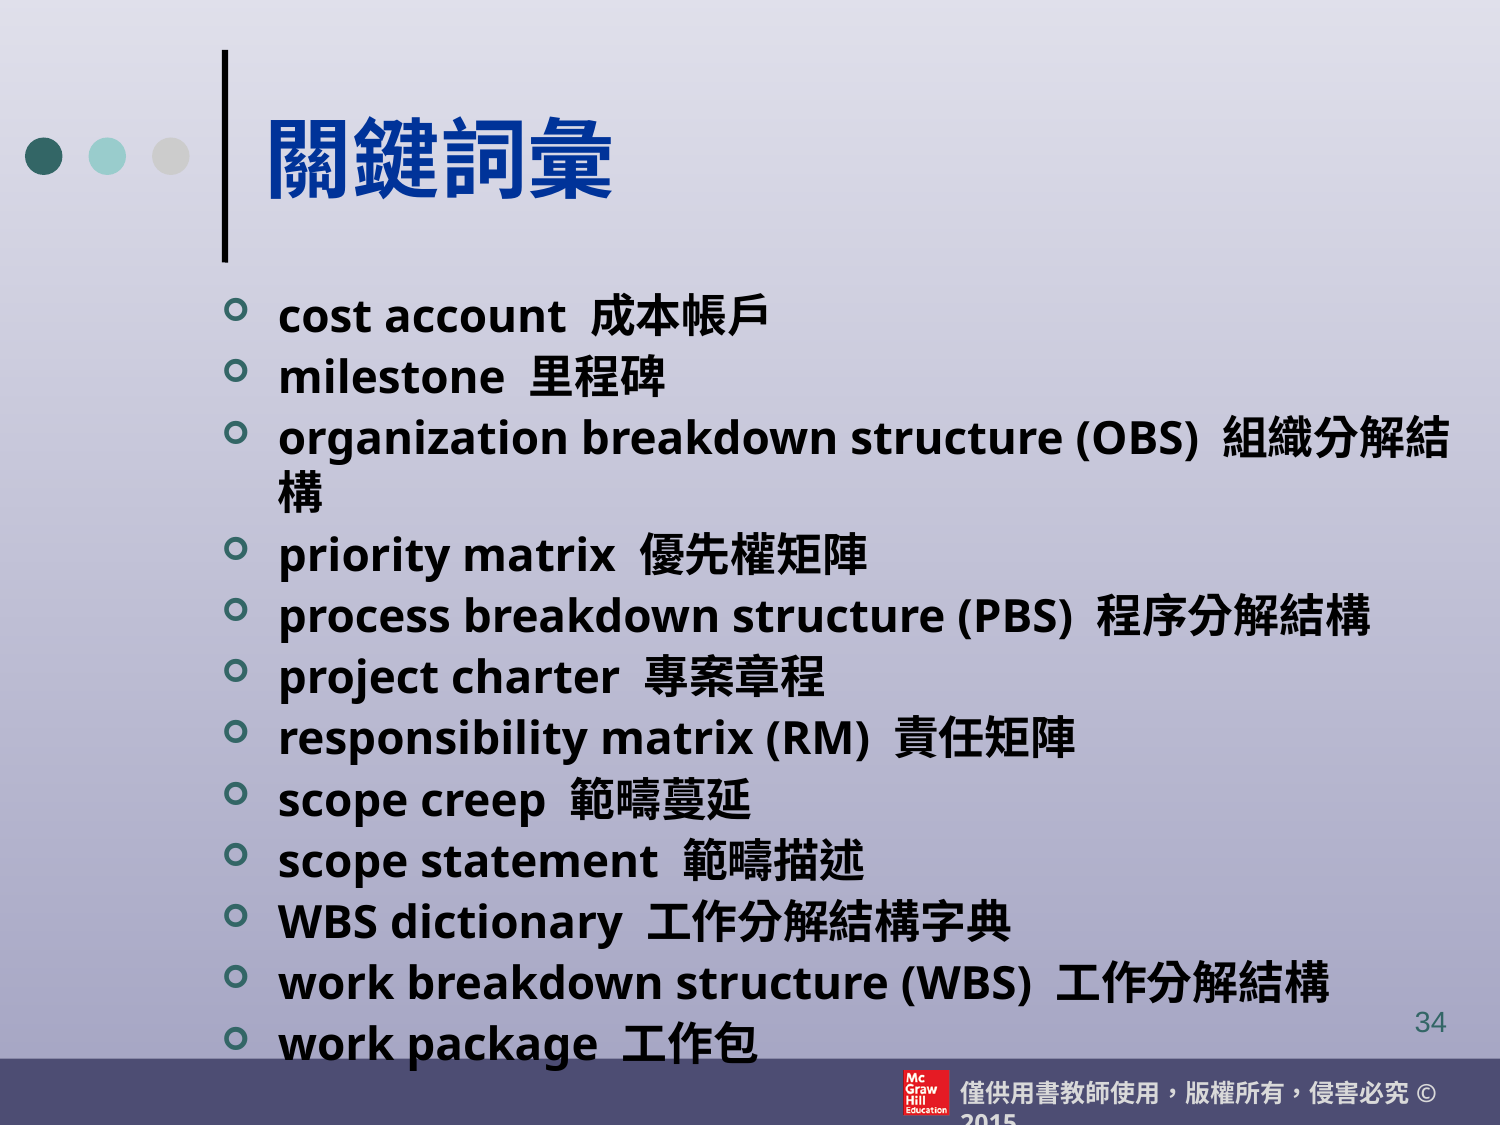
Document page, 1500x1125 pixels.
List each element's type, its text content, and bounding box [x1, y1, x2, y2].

picture [903, 1070, 950, 1116]
slide_number 34 [1399, 995, 1495, 1071]
title 關鍵詞彙 [249, 30, 1401, 278]
list cost account 成本帳戶 milestone 里程碑 organization breakdown structure (OBS) 組織分解結構 priority matrix 優先權矩陣 process breakdown structure (PBS) 程序分解結構 project charter 專案章程 responsibility matrix (RM) 責任矩陣 scope creep 範疇蔓延 scope statement 範疇描述 WBS dictionary 工作分解結構字典 work breakdown structure (WBS) 工作分解結構 work package 工作包 [206, 278, 1483, 1047]
